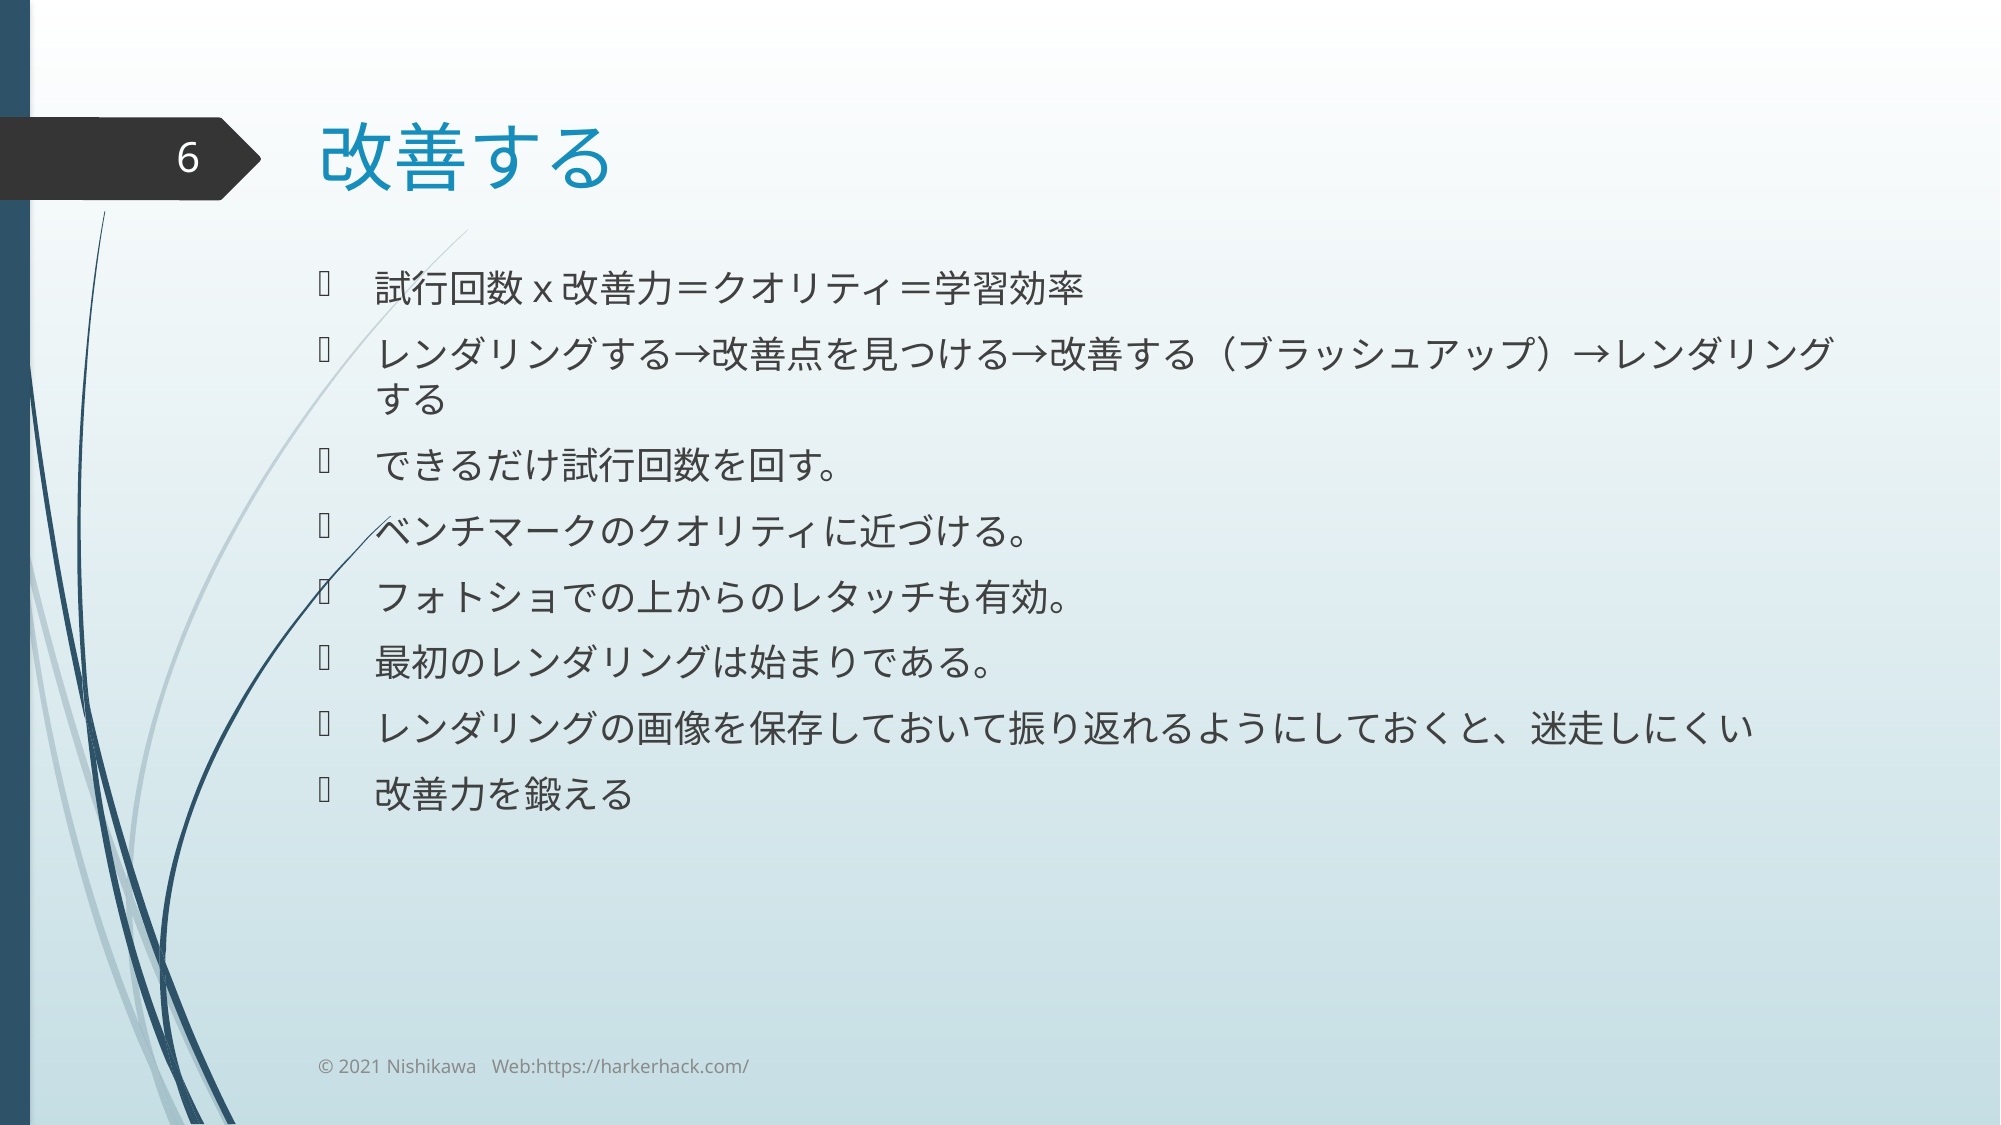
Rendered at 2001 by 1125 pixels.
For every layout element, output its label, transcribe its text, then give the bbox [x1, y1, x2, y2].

footer © 2021 Nishikawa Web:https://harkerhack.com/ [303, 1036, 1675, 1096]
list 試行回数ｘ改善力＝クオリティ＝学習効率 レンダリングする→改善点を見つける→改善する（ブラッシュアップ）→レンダリングする できるだけ試行回数を回す。 ベンチマークのクオリティに近づける。 フォトショでの上からのレタッチも有効。 最初のレンダリングは始まりである。 レンダリングの画像を保存しておいて振り返れるようにしておくと、迷走しにくい 改善力を鍛える [303, 257, 1888, 970]
slide_number 6 [87, 129, 216, 190]
title 改善する [303, 102, 1888, 212]
